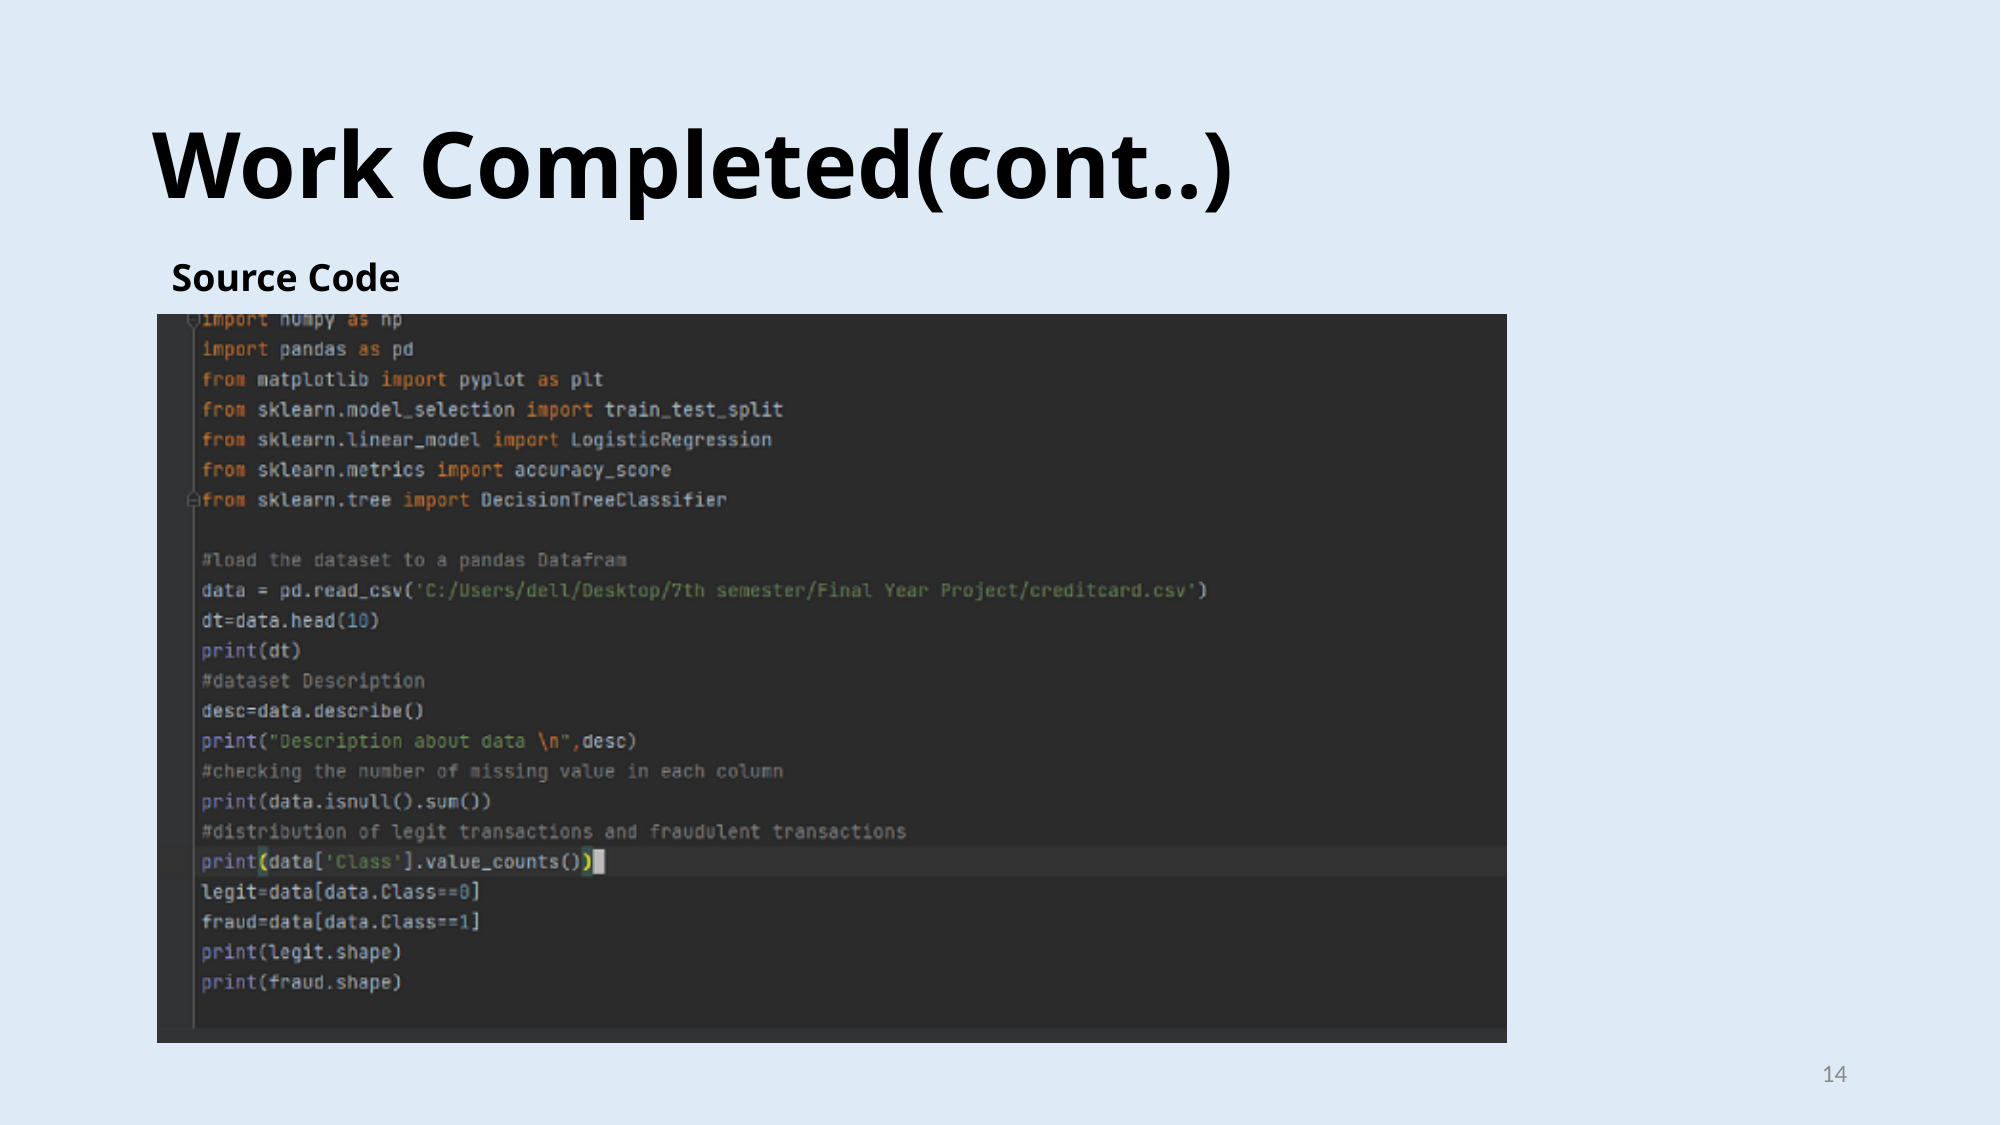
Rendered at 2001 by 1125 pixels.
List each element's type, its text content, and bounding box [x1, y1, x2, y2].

title Work Completed(cont..) [137, 59, 1863, 278]
text_box Source Code [156, 246, 698, 307]
slide_number 14 [1412, 1042, 1863, 1103]
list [156, 314, 1507, 1043]
